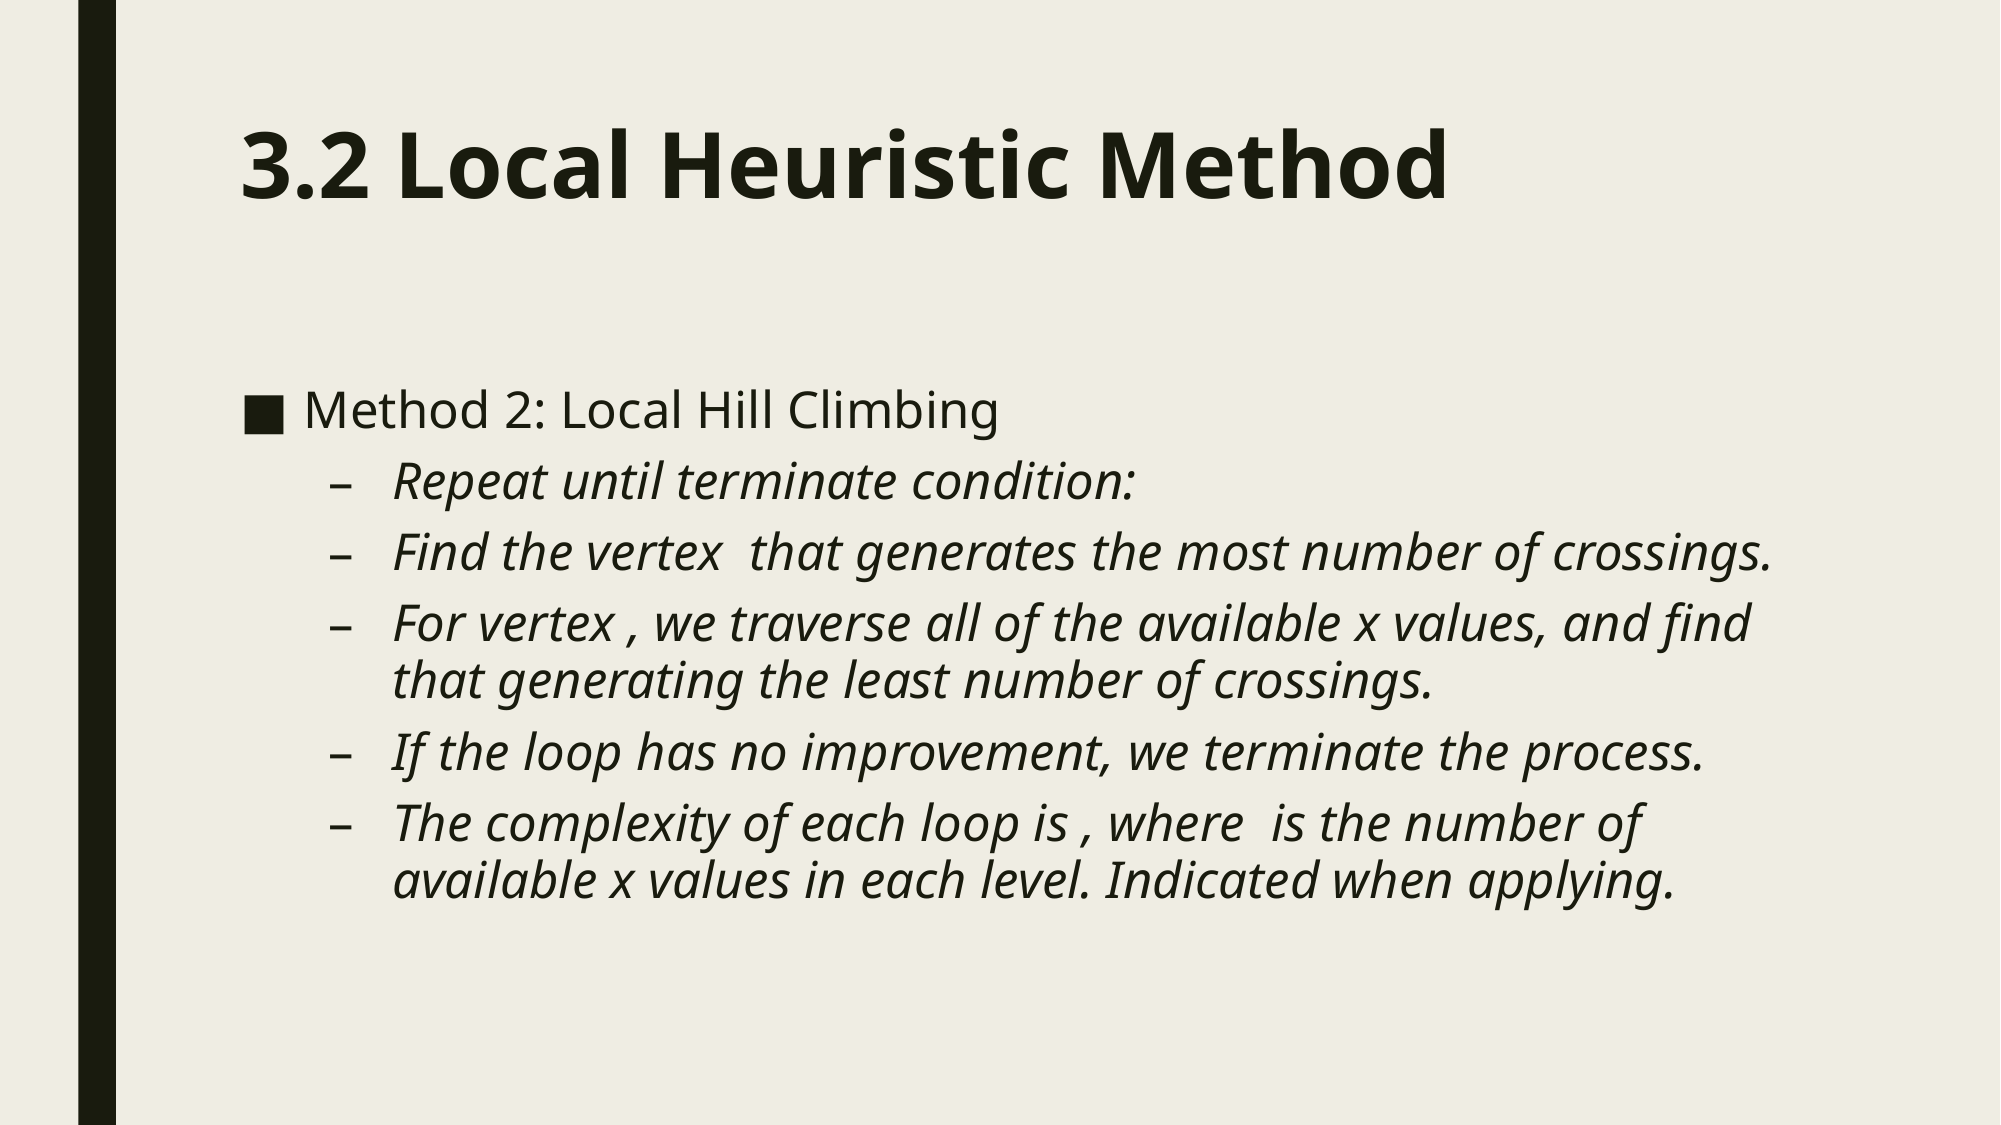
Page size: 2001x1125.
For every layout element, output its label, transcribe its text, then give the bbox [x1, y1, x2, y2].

title 3.2 Local Heuristic Method [225, 112, 1800, 357]
